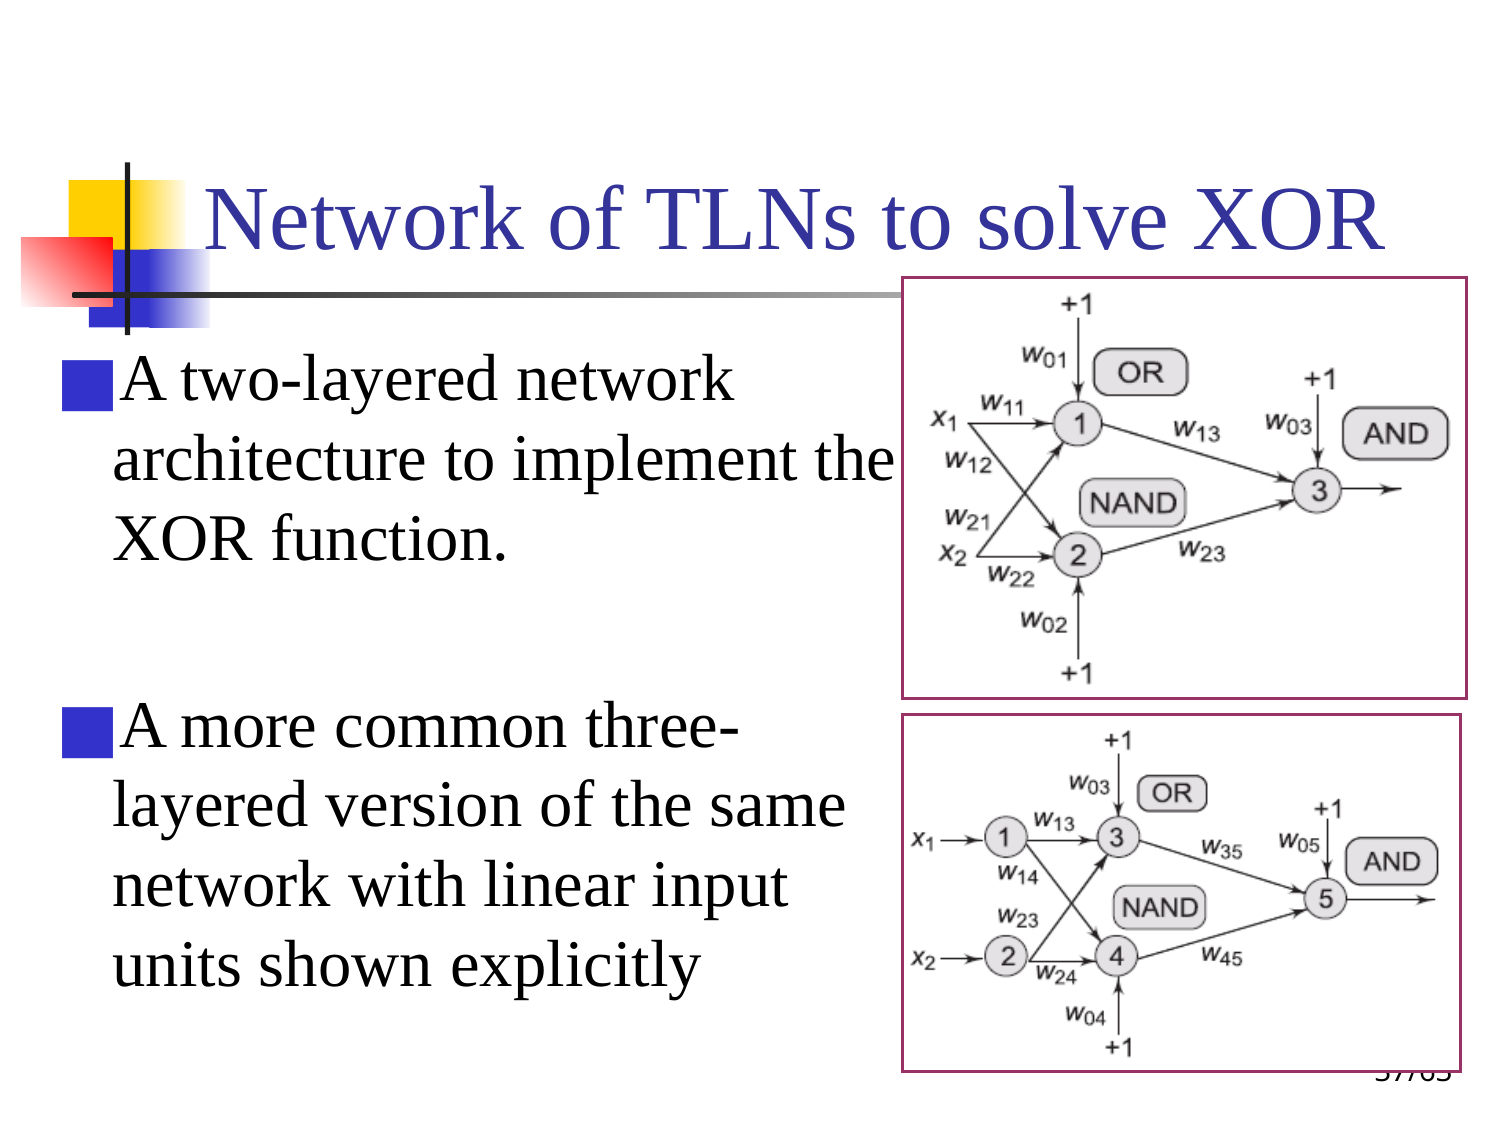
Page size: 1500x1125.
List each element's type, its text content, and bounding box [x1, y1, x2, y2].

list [903, 278, 1465, 698]
title Network of TLNs to solve XOR [188, 35, 1468, 275]
text_box ‹#›/63 [1155, 1024, 1468, 1100]
list A two-layered network architecture to implement the XOR function. A more common three-layered version of the same network with linear input units shown explicitly [41, 326, 928, 1125]
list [903, 715, 1460, 1070]
